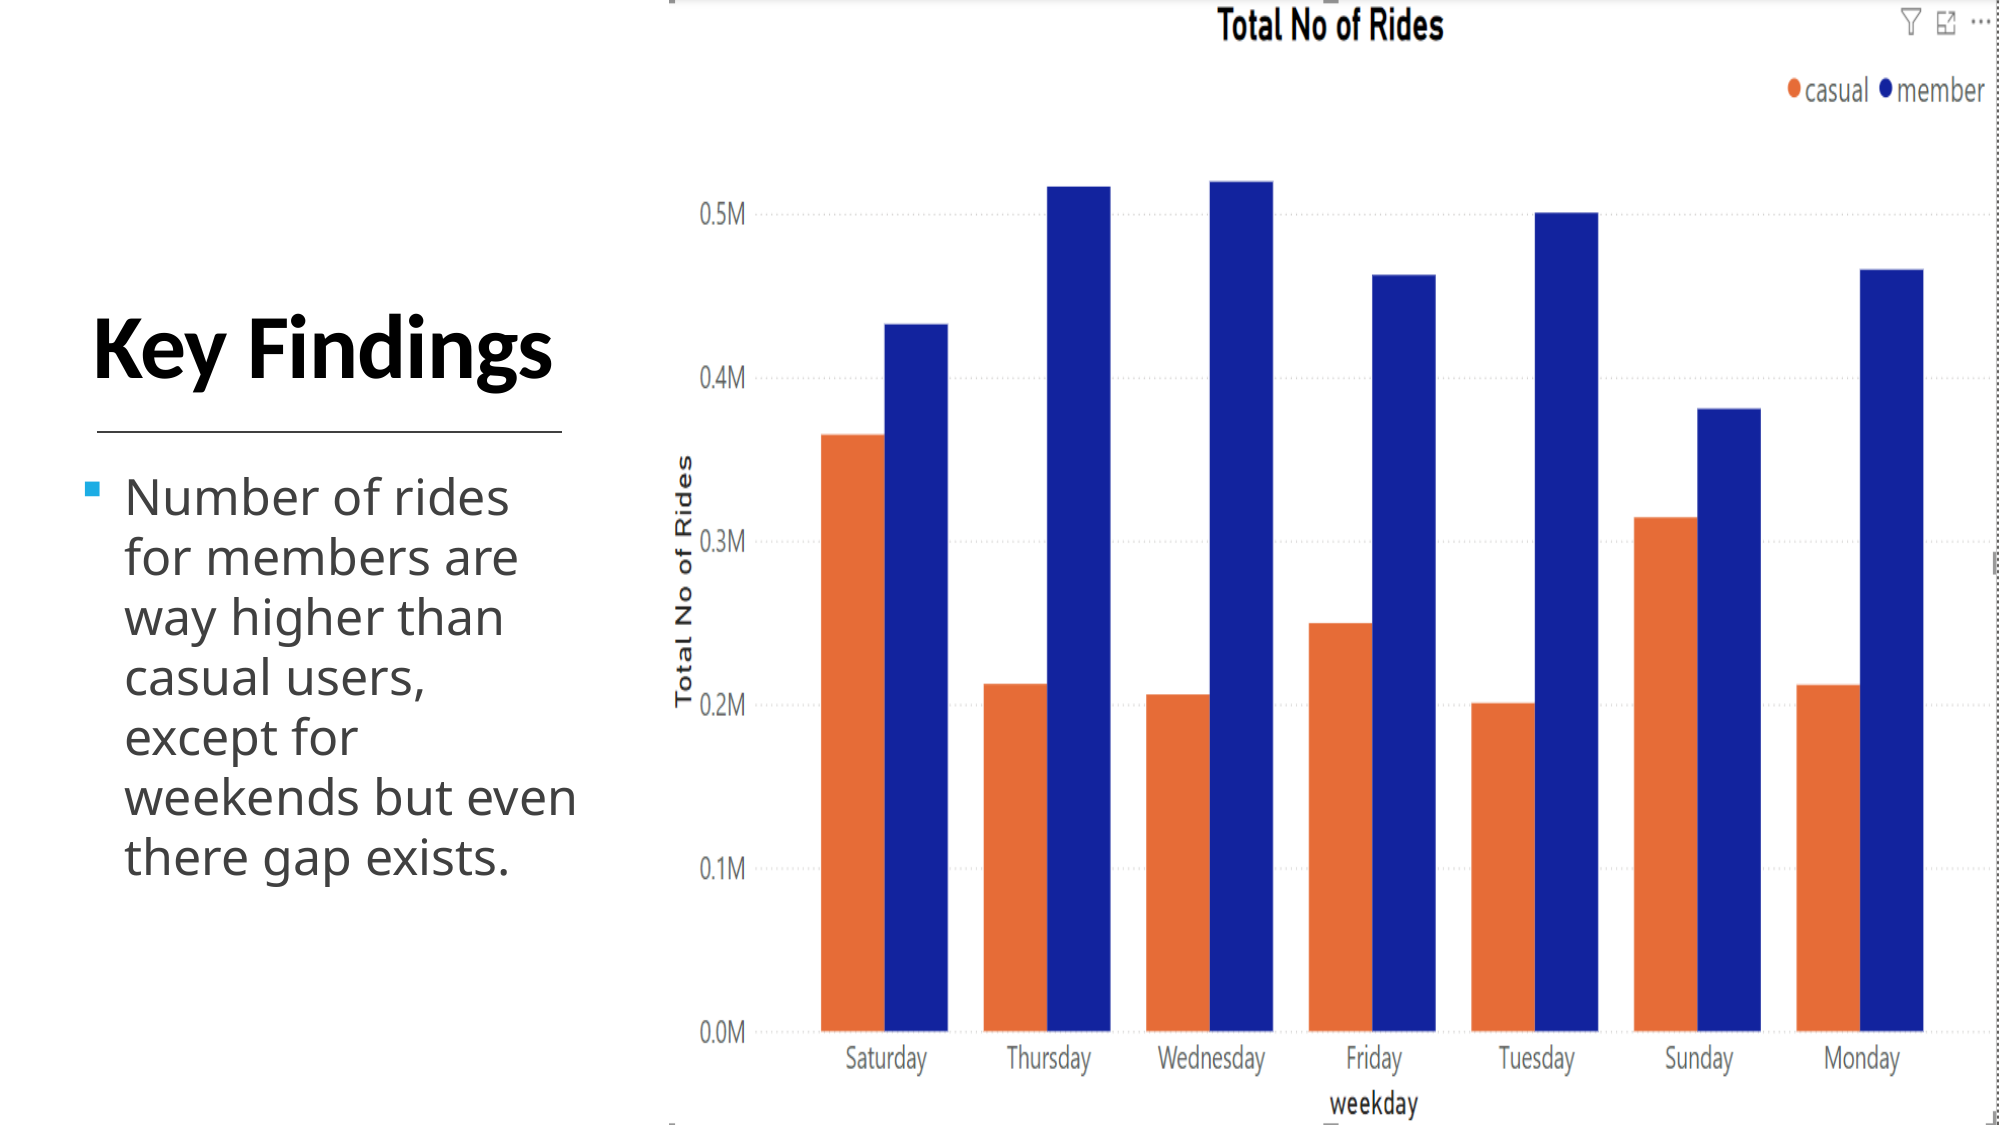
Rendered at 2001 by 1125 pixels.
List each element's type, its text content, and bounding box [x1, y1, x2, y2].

list Number of rides for members are way higher than casual users, except for weekends but even there gap exists. [80, 457, 587, 1001]
title Key Findings [78, 84, 667, 407]
text_box [0, 0, 668, 1125]
picture [668, 0, 2000, 1125]
